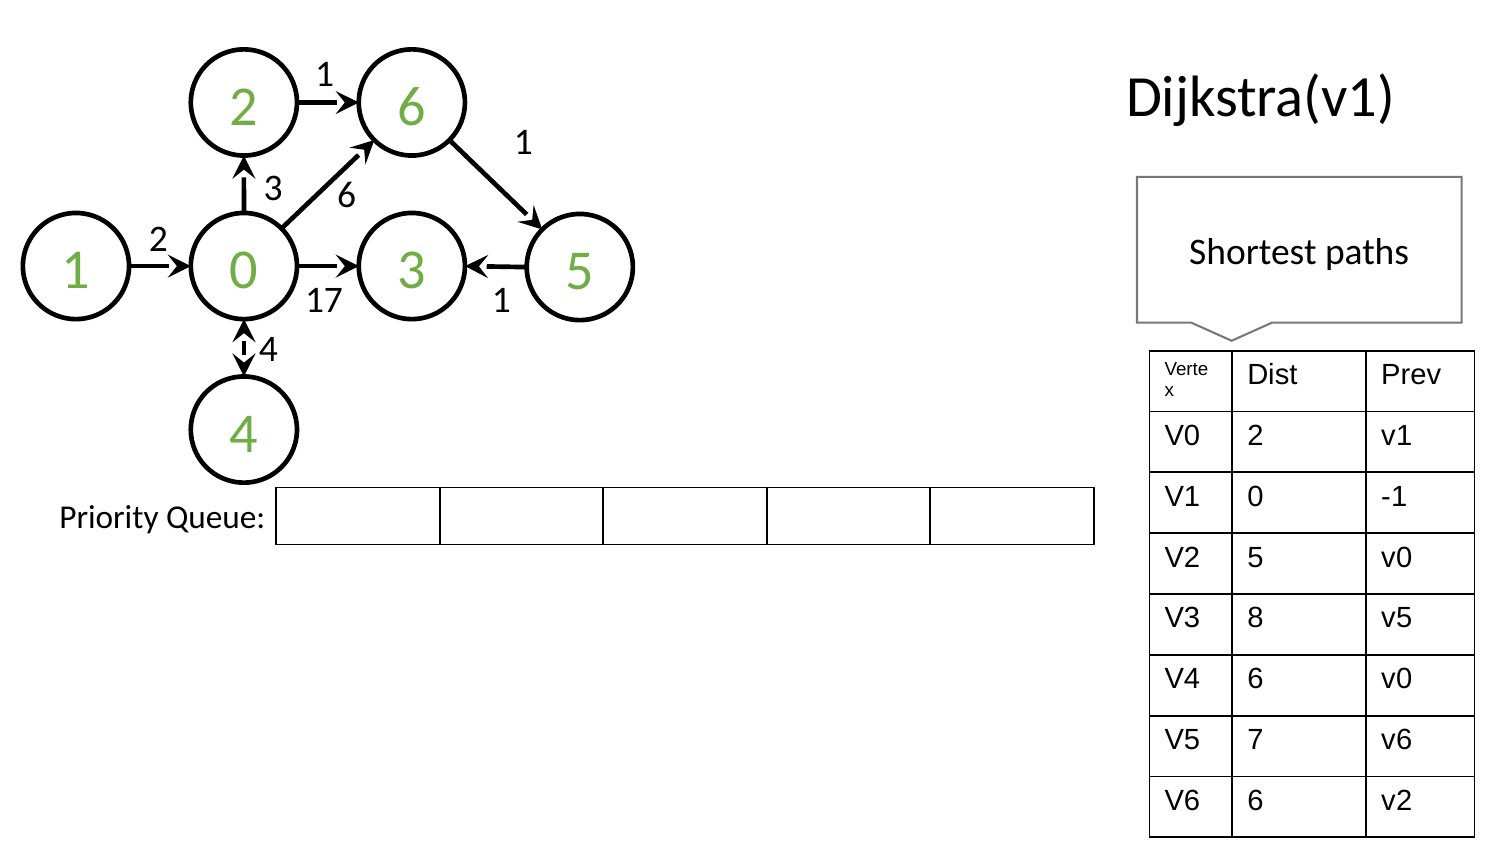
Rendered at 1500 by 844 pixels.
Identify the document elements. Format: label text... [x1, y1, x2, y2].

table_header [441, 488, 602, 544]
text_box 3 [358, 212, 465, 320]
text_box 4 [190, 376, 297, 483]
table_cell v6 [1367, 717, 1474, 776]
table_cell 0 [1233, 473, 1365, 532]
text_box 2 [133, 206, 178, 265]
table_header Prev [1367, 352, 1474, 411]
text_box 4 [243, 315, 288, 377]
text_box Priority Queue: [44, 487, 299, 543]
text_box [449, 139, 543, 230]
table_cell V4 [1150, 656, 1231, 715]
text_box 1 [476, 276, 521, 328]
table_cell V2 [1150, 534, 1231, 593]
table_header Dist [1233, 352, 1365, 411]
table_cell 2 [1233, 412, 1365, 471]
table_cell V5 [1150, 717, 1231, 776]
table_cell V3 [1150, 595, 1231, 654]
table_cell V6 [1150, 777, 1231, 836]
text_box 17 [289, 267, 359, 328]
table_cell v0 [1367, 534, 1474, 593]
table_header [604, 488, 766, 544]
table_cell V0 [1150, 412, 1231, 471]
text_box 6 [358, 49, 465, 156]
text_box 2 [190, 49, 297, 156]
table_header [277, 488, 439, 544]
table_cell 6 [1233, 656, 1365, 715]
text_box 5 [526, 213, 633, 321]
text_box Shortest paths [1136, 176, 1462, 341]
text_box Dijkstra(v1) [1111, 50, 1425, 137]
table_cell v5 [1367, 595, 1474, 654]
text_box 1 [498, 109, 543, 139]
text_box 3 [248, 155, 276, 217]
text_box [281, 139, 375, 229]
table_cell 7 [1233, 717, 1365, 776]
table_cell 5 [1233, 534, 1365, 593]
text_box 0 [190, 213, 297, 320]
table_cell v1 [1367, 412, 1474, 471]
table_cell 8 [1233, 595, 1365, 654]
table_cell 6 [1233, 777, 1365, 836]
table_cell V1 [1150, 473, 1231, 532]
text_box 1 [22, 212, 129, 320]
table_header [931, 488, 1093, 544]
table_header Vertex [1150, 352, 1231, 411]
table_header [768, 488, 929, 544]
table_cell -1 [1367, 473, 1474, 532]
table_cell v0 [1367, 656, 1474, 715]
table_cell v2 [1367, 777, 1474, 836]
text_box 1 [300, 41, 344, 101]
